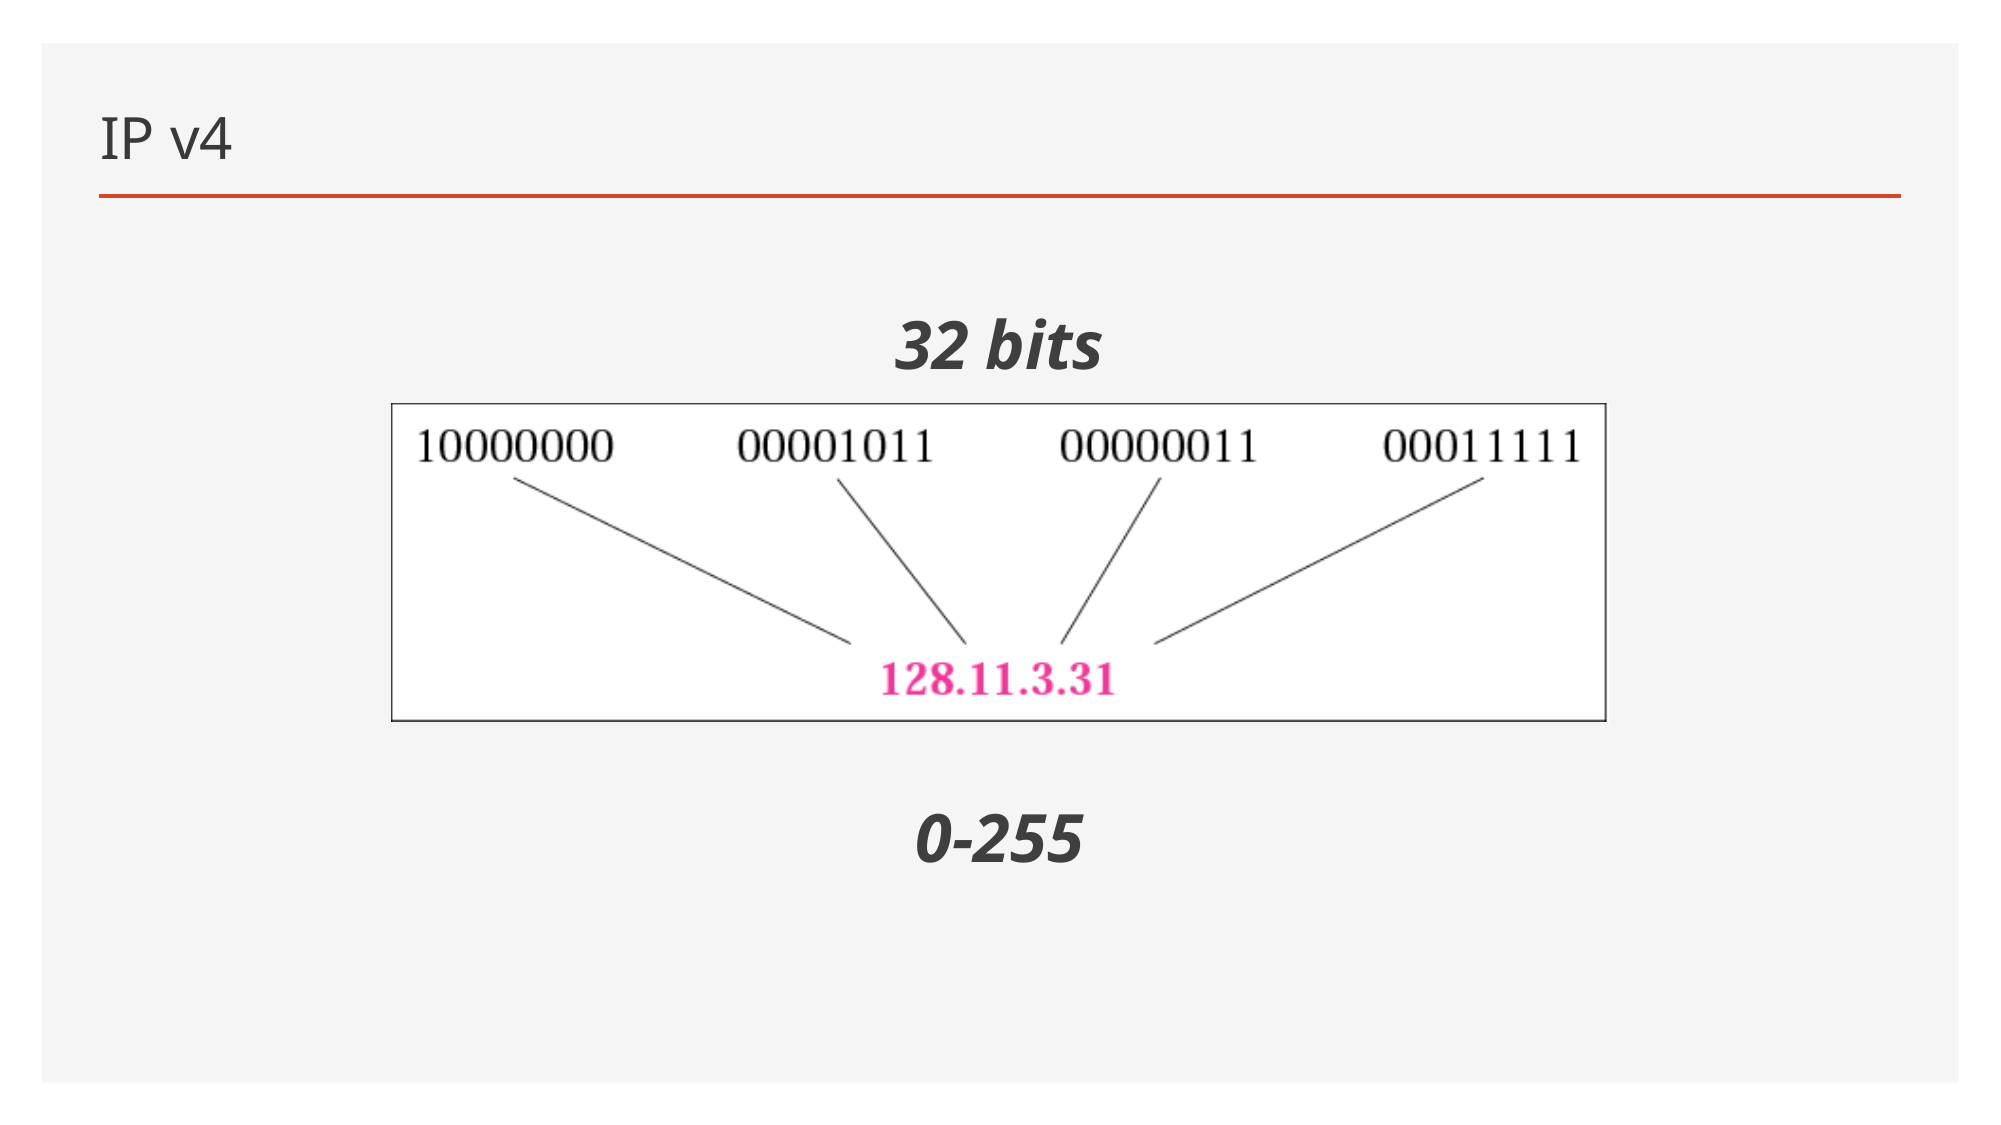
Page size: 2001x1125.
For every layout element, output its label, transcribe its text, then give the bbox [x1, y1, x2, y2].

picture [391, 403, 1609, 722]
title IP v4 [85, 73, 1214, 179]
text_box 0-255 [718, 747, 1282, 883]
text_box 32 bits [718, 255, 1282, 391]
